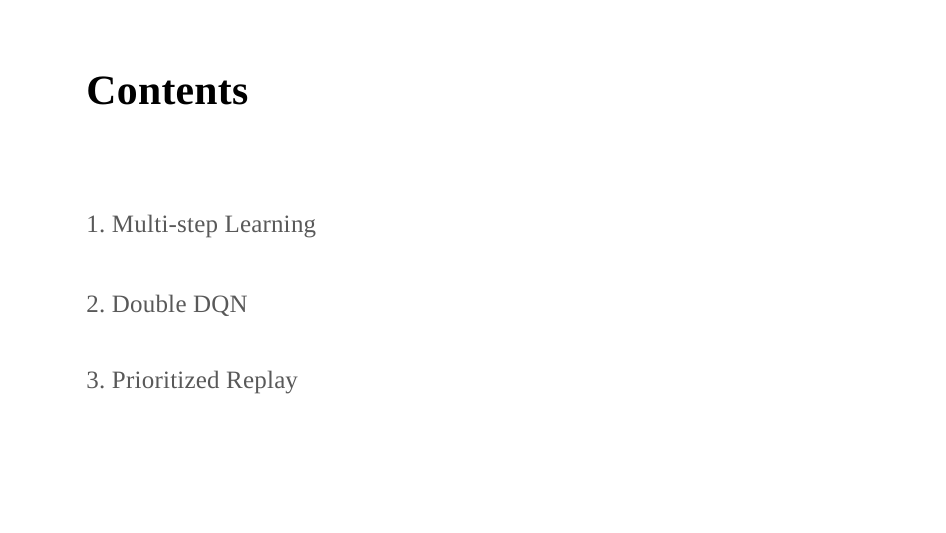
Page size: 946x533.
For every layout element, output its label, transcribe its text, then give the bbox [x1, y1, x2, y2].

title Contents 1. Multi-step Learning 2. Double DQN 3. Prioritized Replay [49, 60, 896, 394]
